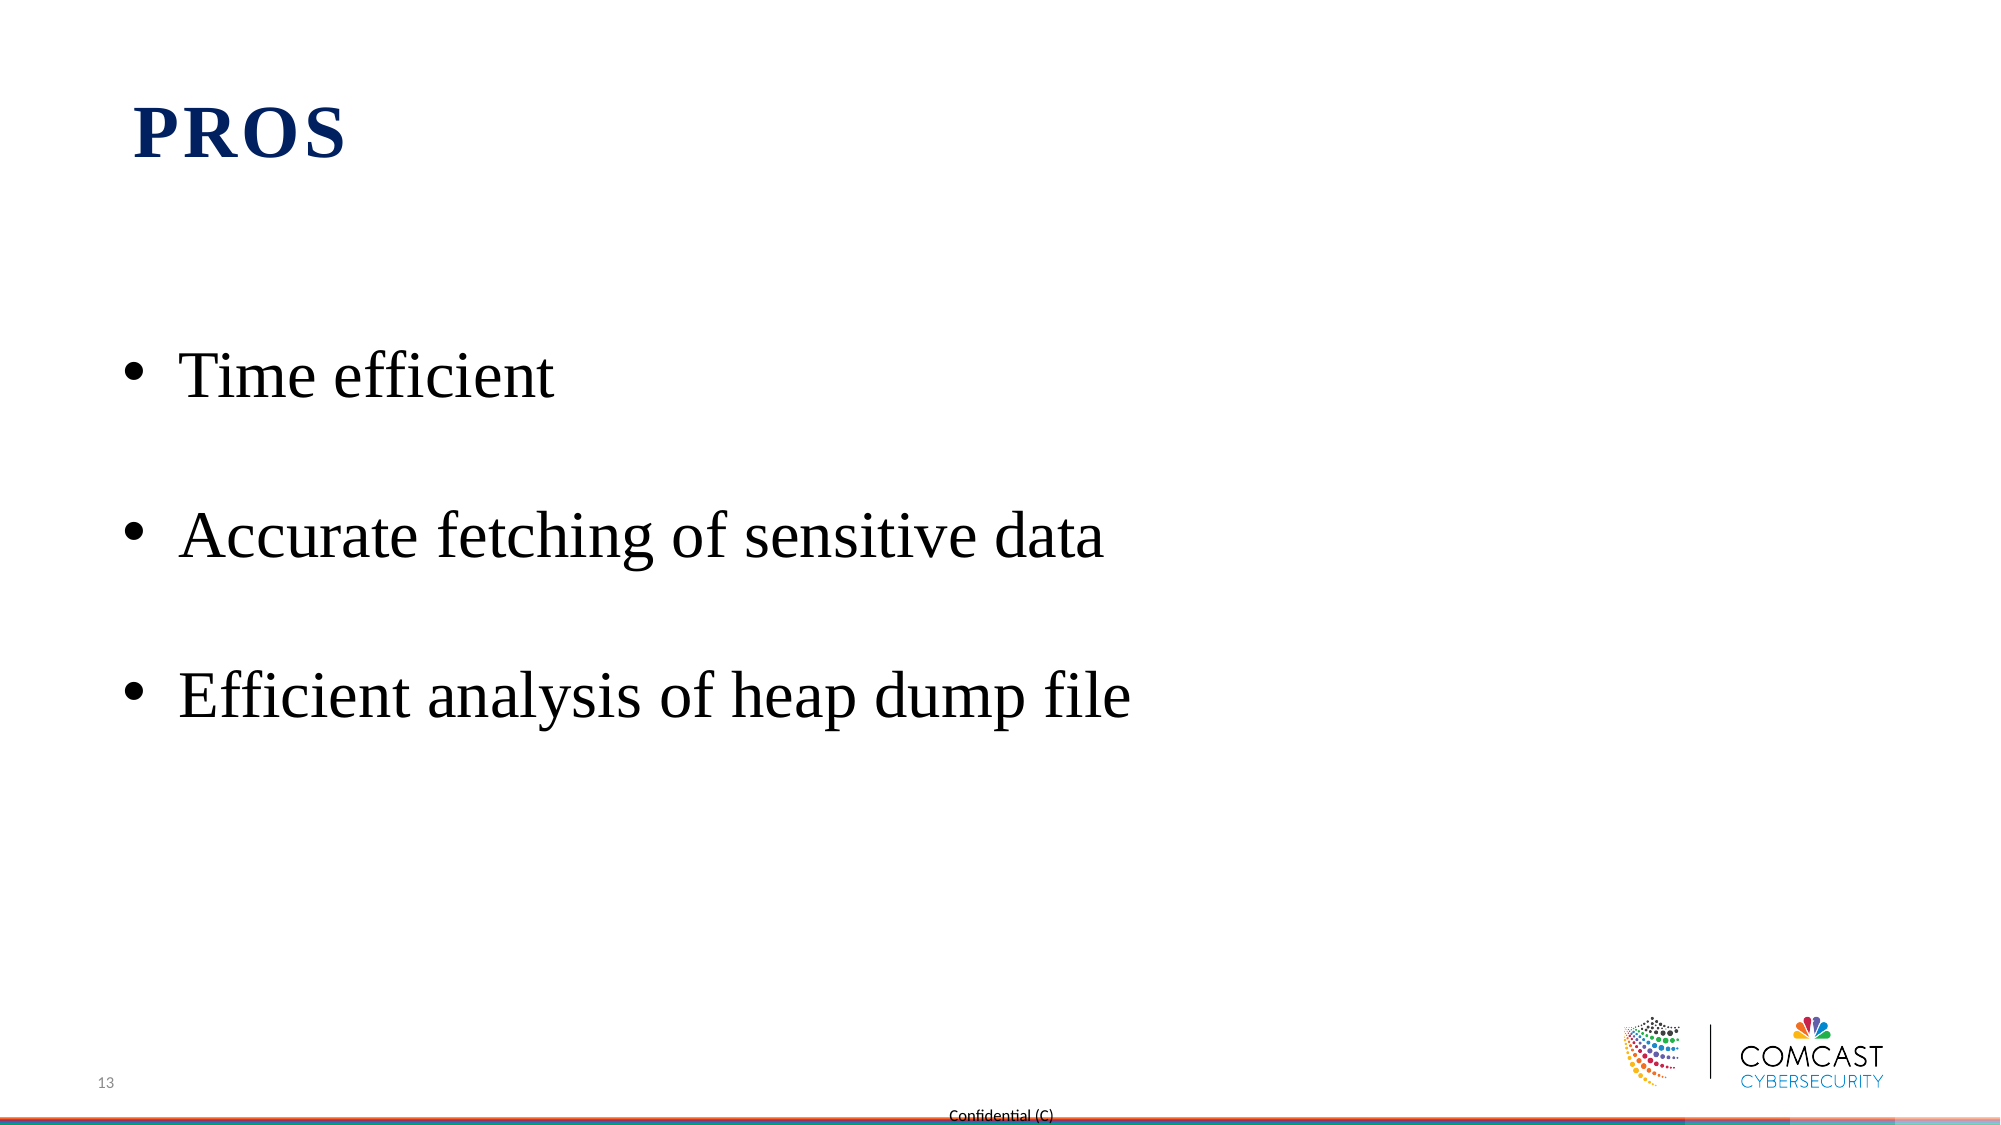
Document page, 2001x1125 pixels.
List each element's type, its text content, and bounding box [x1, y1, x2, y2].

text_box Time efficient Accurate fetching of sensitive data Efficient analysis of heap dump file [107, 243, 1885, 738]
picture [1599, 997, 1918, 1106]
title PROS [133, 72, 1859, 199]
slide_number 13 [82, 1051, 157, 1112]
picture [0, 1117, 2001, 1125]
